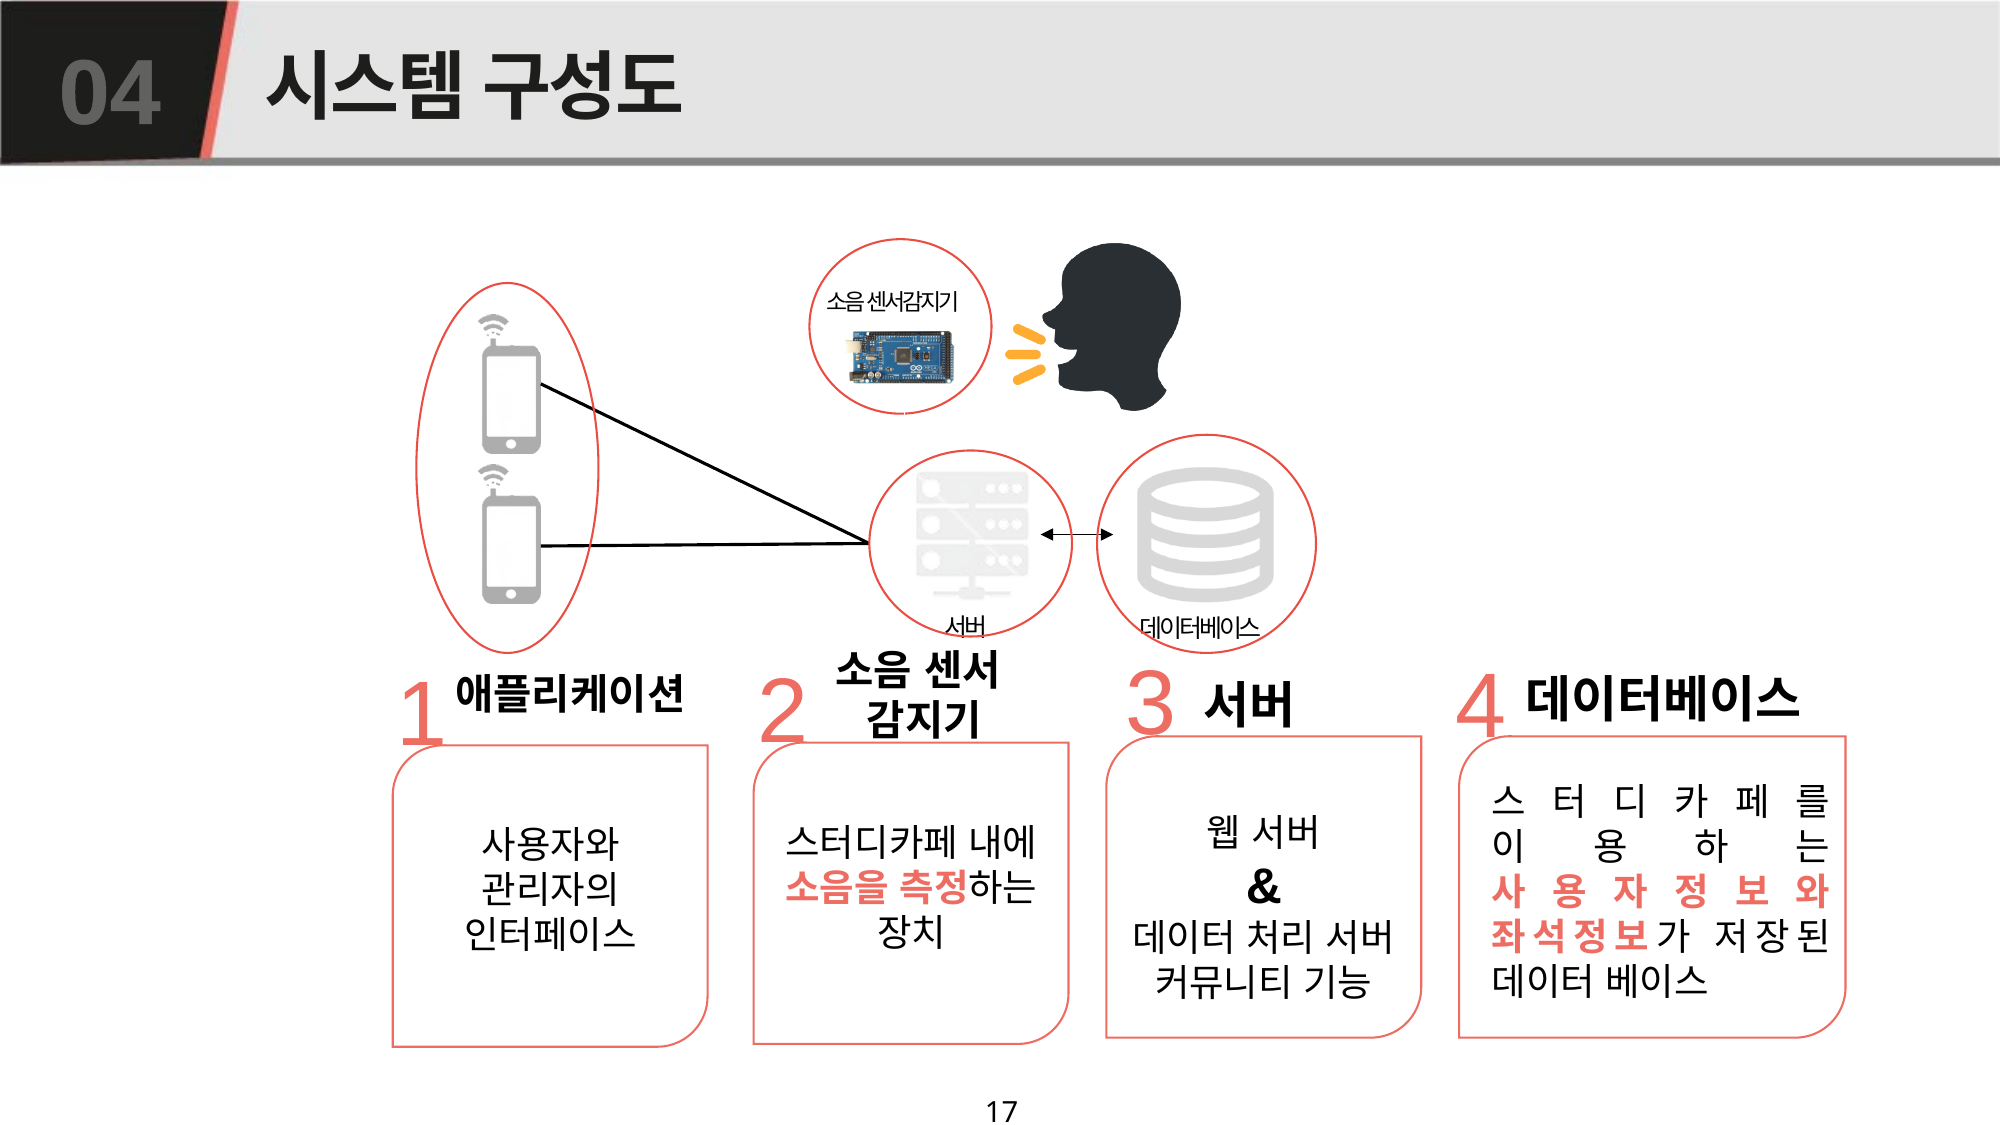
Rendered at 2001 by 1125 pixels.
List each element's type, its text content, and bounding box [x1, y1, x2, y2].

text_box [477, 277, 1309, 640]
text_box [1105, 735, 1423, 1039]
text_box 웹 서버 & 데이터 처리 서버 커뮤니티 기능 [1117, 801, 1410, 1012]
text_box 4 [1411, 638, 1550, 763]
title 시스템 구성도 [249, 5, 1975, 174]
text_box 스터디카페를 이용하는 사용자정보와 좌석정보가 저장된 데이터 베이스 [1476, 770, 1846, 1010]
text_box 애플리케이션 [491, 660, 711, 726]
text_box [824, 238, 977, 277]
slide_number 17 [776, 1083, 1227, 1125]
text_box 04 [43, 24, 176, 150]
text_box [1458, 735, 1847, 1039]
text_box [391, 744, 709, 1048]
text_box 1 [353, 646, 491, 771]
text_box 소음 센서 감지기 [787, 640, 1062, 741]
text_box 3 [1081, 640, 1220, 761]
text_box [1220, 640, 1261, 654]
text_box [415, 292, 543, 654]
text_box 데이터베이스 [1510, 660, 1846, 736]
picture [0, 0, 2000, 1124]
text_box 스터디카페 내에 소음을 측정하는 장치 [753, 811, 1070, 961]
text_box 서버 [1189, 666, 1339, 742]
text_box 2 [714, 643, 852, 769]
text_box 사용자와 관리자의 인터페이스 [392, 814, 709, 964]
text_box [752, 741, 1070, 1045]
text_box [1309, 502, 1318, 585]
